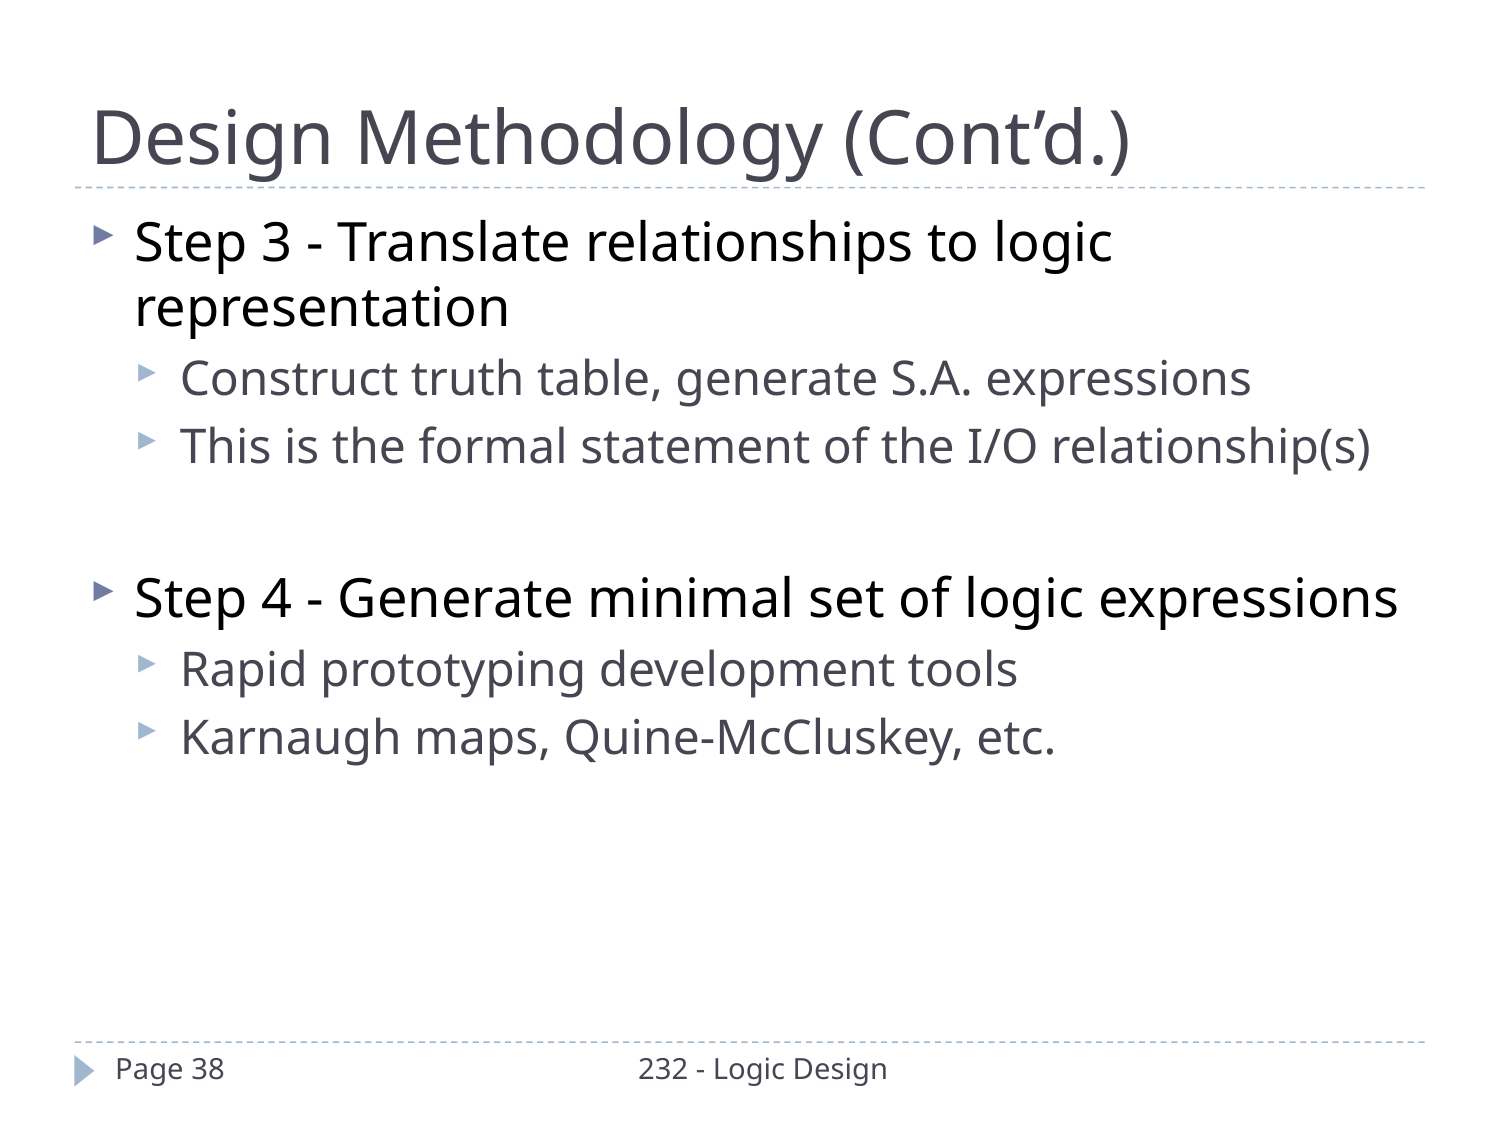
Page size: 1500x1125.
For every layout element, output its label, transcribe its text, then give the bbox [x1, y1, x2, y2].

list Step 3 - Translate relationships to logic representation Construct truth table, generate S.A. expressions This is the formal statement of the I/O relationship(s) Step 4 - Generate minimal set of logic expressions Rapid prototyping development tools Karnaugh maps, Quine-McCluskey, etc. [75, 200, 1425, 1006]
footer 232 - Logic Design [475, 1042, 1051, 1103]
slide_number [1051, 1042, 1426, 1103]
title Design Methodology (Cont’d.) [75, 24, 1425, 188]
slide_number Page 38 [100, 1042, 426, 1103]
